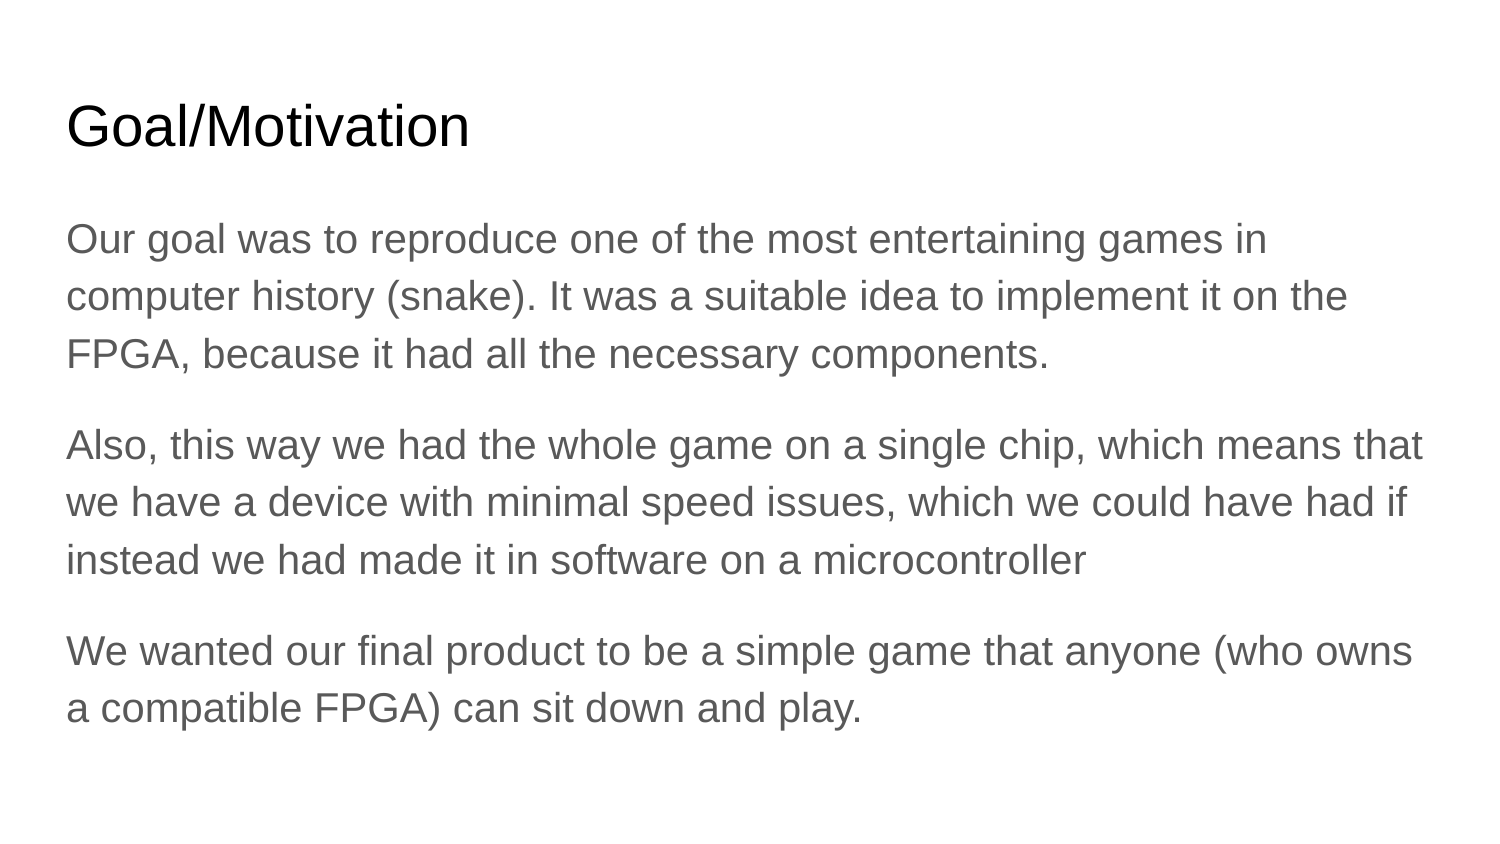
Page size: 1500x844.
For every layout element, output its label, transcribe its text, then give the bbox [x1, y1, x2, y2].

list Our goal was to reproduce one of the most entertaining games in computer history (snake). It was a suitable idea to implement it on the FPGA, because it had all the necessary components. Also, this way we had the whole game on a single chip, which means that we have a device with minimal speed issues, which we could have had if instead we had made it in software on a microcontroller We wanted our final product to be a simple game that anyone (who owns a compatible FPGA) can sit down and play. [51, 189, 1449, 750]
title Goal/Motivation [51, 72, 1449, 167]
